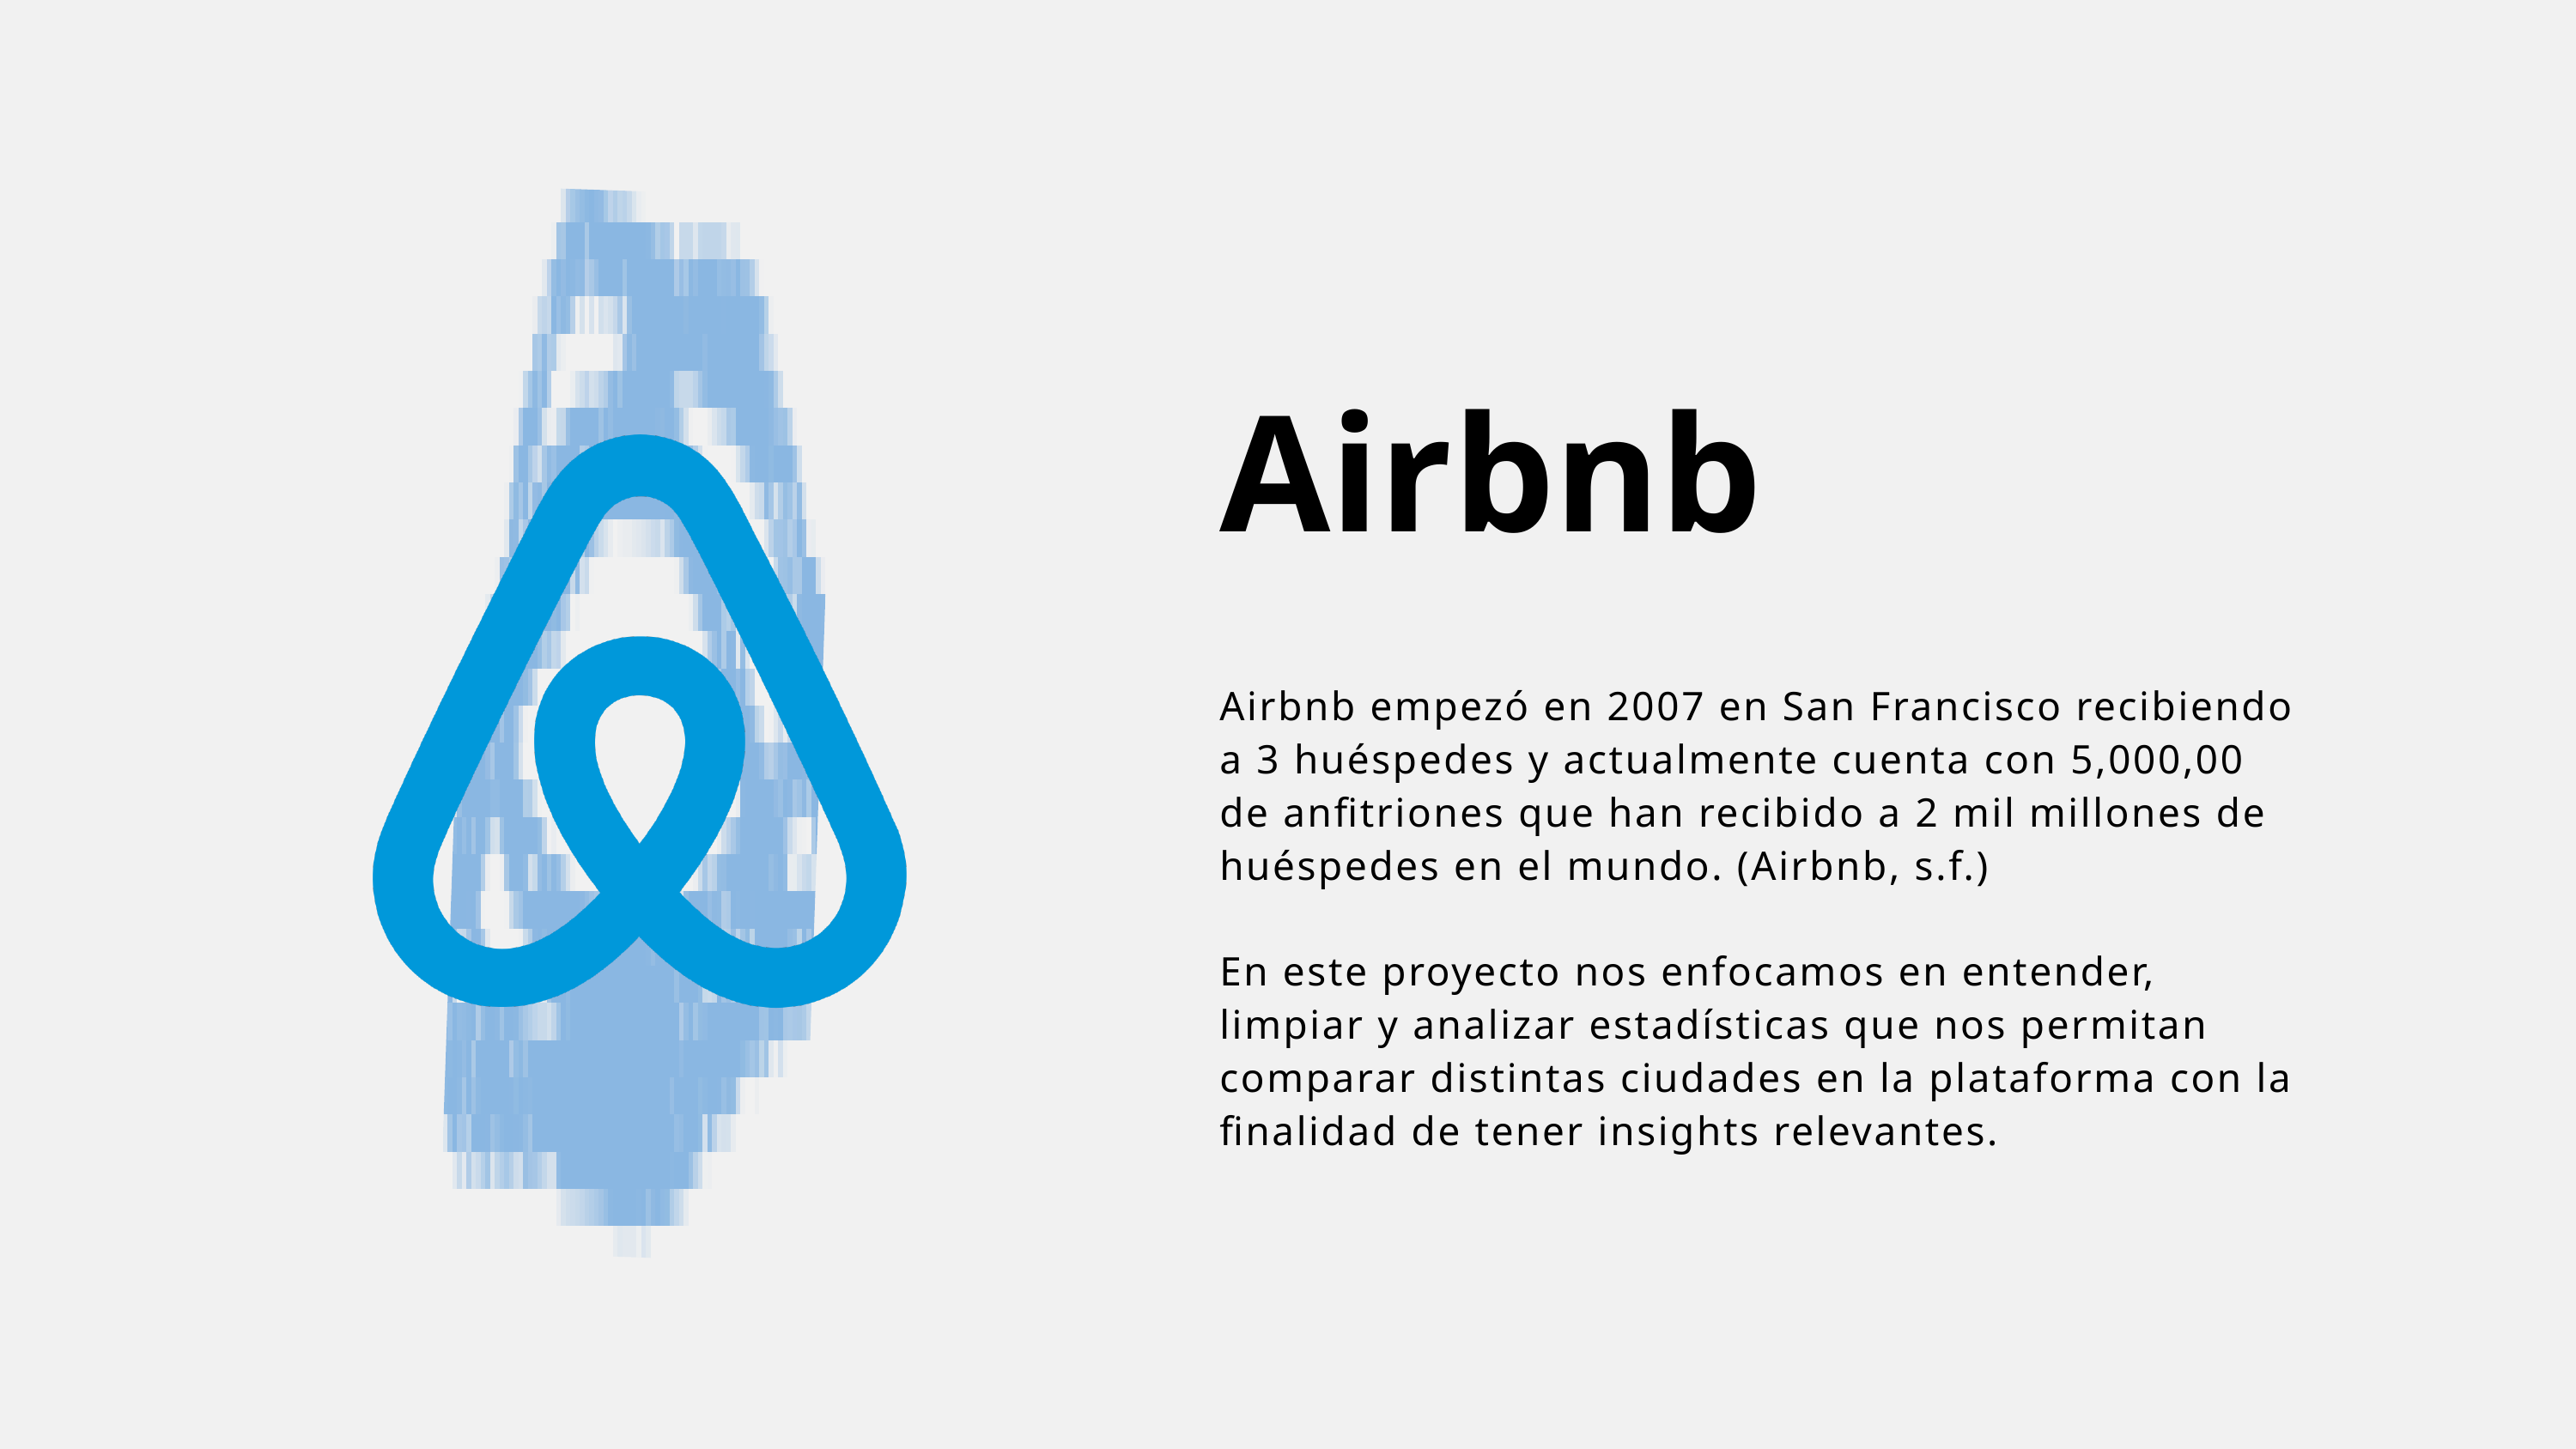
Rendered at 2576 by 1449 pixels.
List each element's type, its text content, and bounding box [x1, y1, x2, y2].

text_box [368, 434, 909, 1015]
text_box [466, 185, 840, 434]
text_box [439, 1015, 811, 1264]
text_box Airbnb empezó en 2007 en San Francisco recibiendo a 3 huéspedes y actualmente cuenta con 5,000,00 de anfitriones que han recibido a 2 mil millones de huéspedes en el mundo. (Airbnb, s.f.) En este proyecto nos enfocamos en entender, limpiar y analizar estadísticas que nos permitan comparar distintas ciudades en la plataforma con la finalidad de tener insights relevantes. [1219, 676, 2306, 1154]
text_box Airbnb [1219, 408, 2325, 565]
